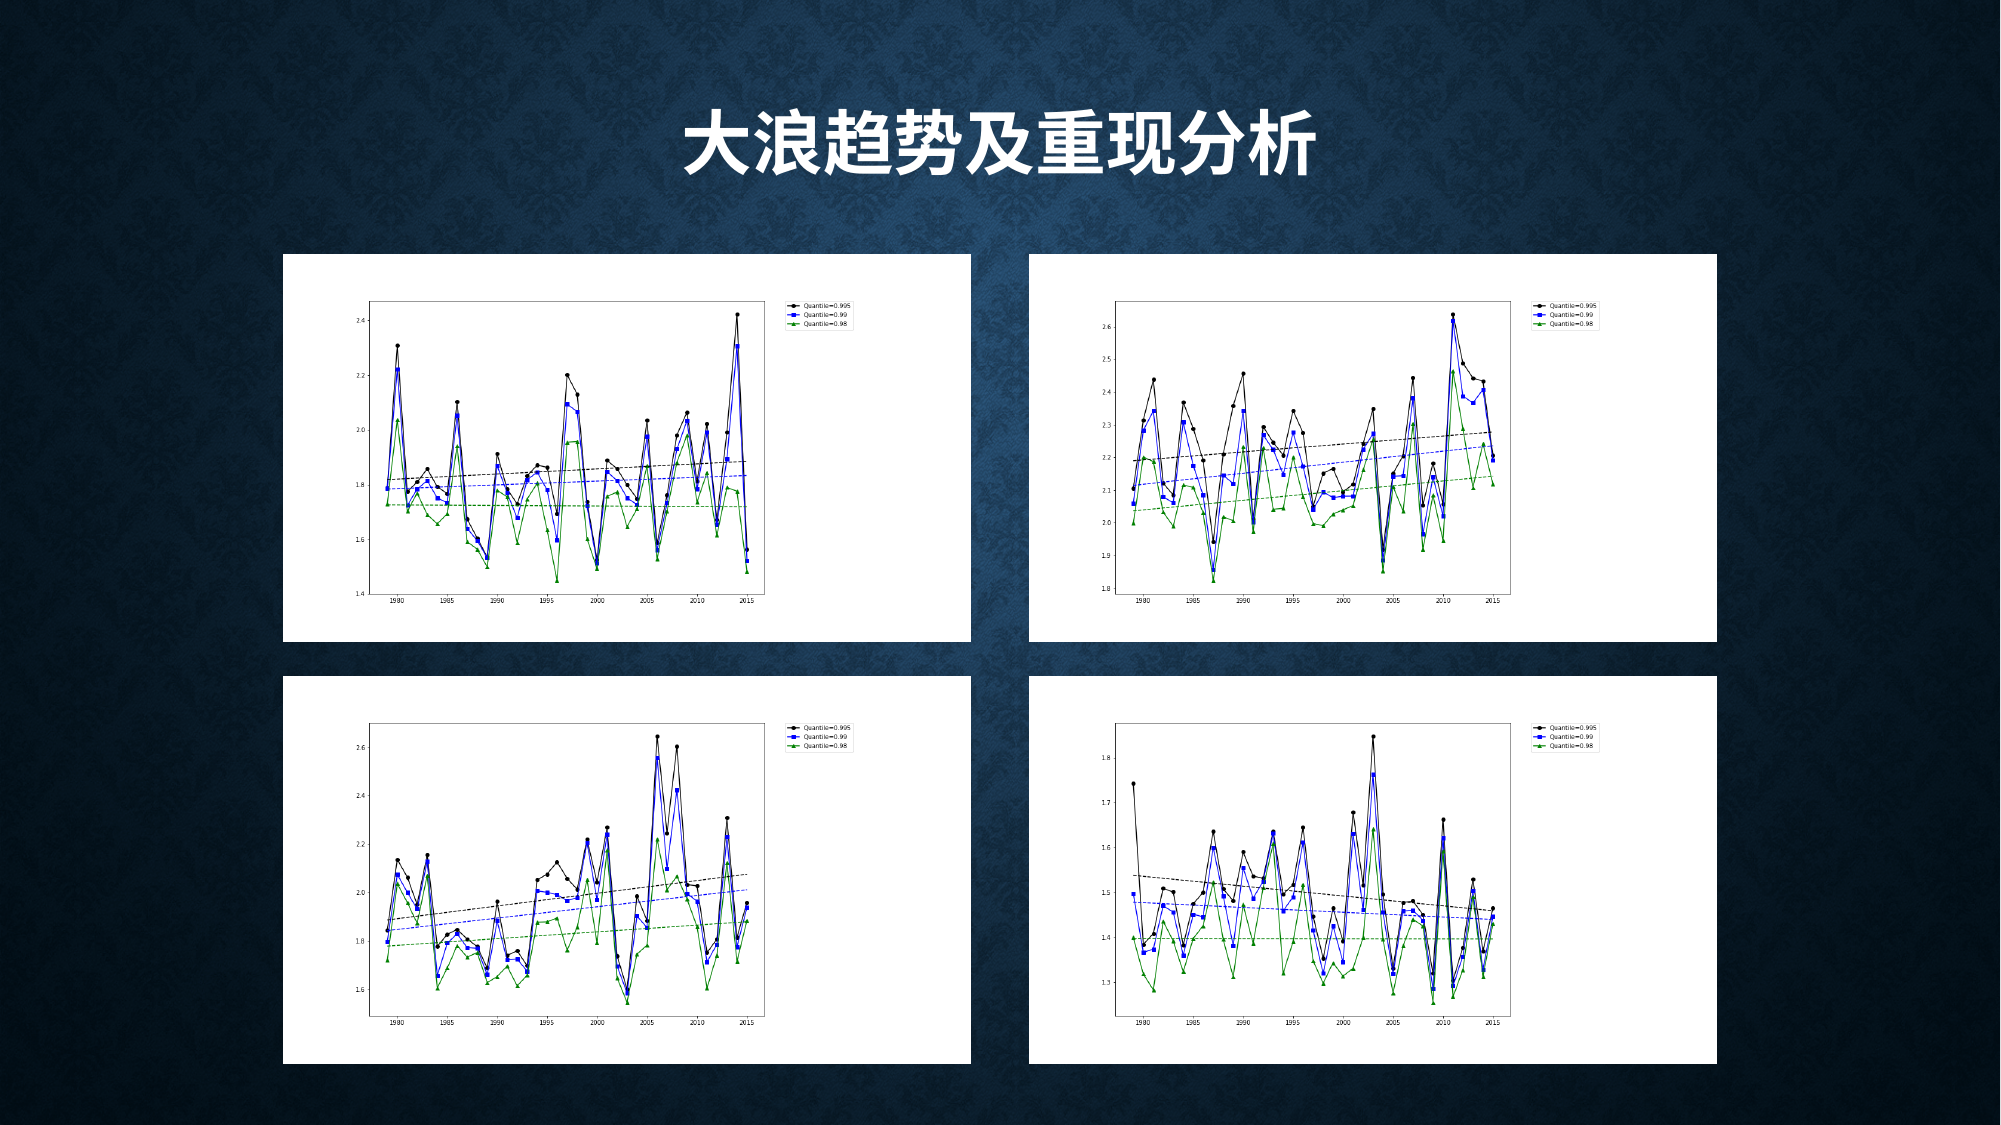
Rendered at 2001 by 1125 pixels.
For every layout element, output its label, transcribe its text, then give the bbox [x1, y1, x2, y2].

picture [1028, 676, 1718, 1064]
picture [1028, 254, 1718, 643]
title 大浪趋势及重现分析 [150, 37, 1850, 255]
picture [282, 676, 972, 1064]
picture [282, 254, 972, 643]
